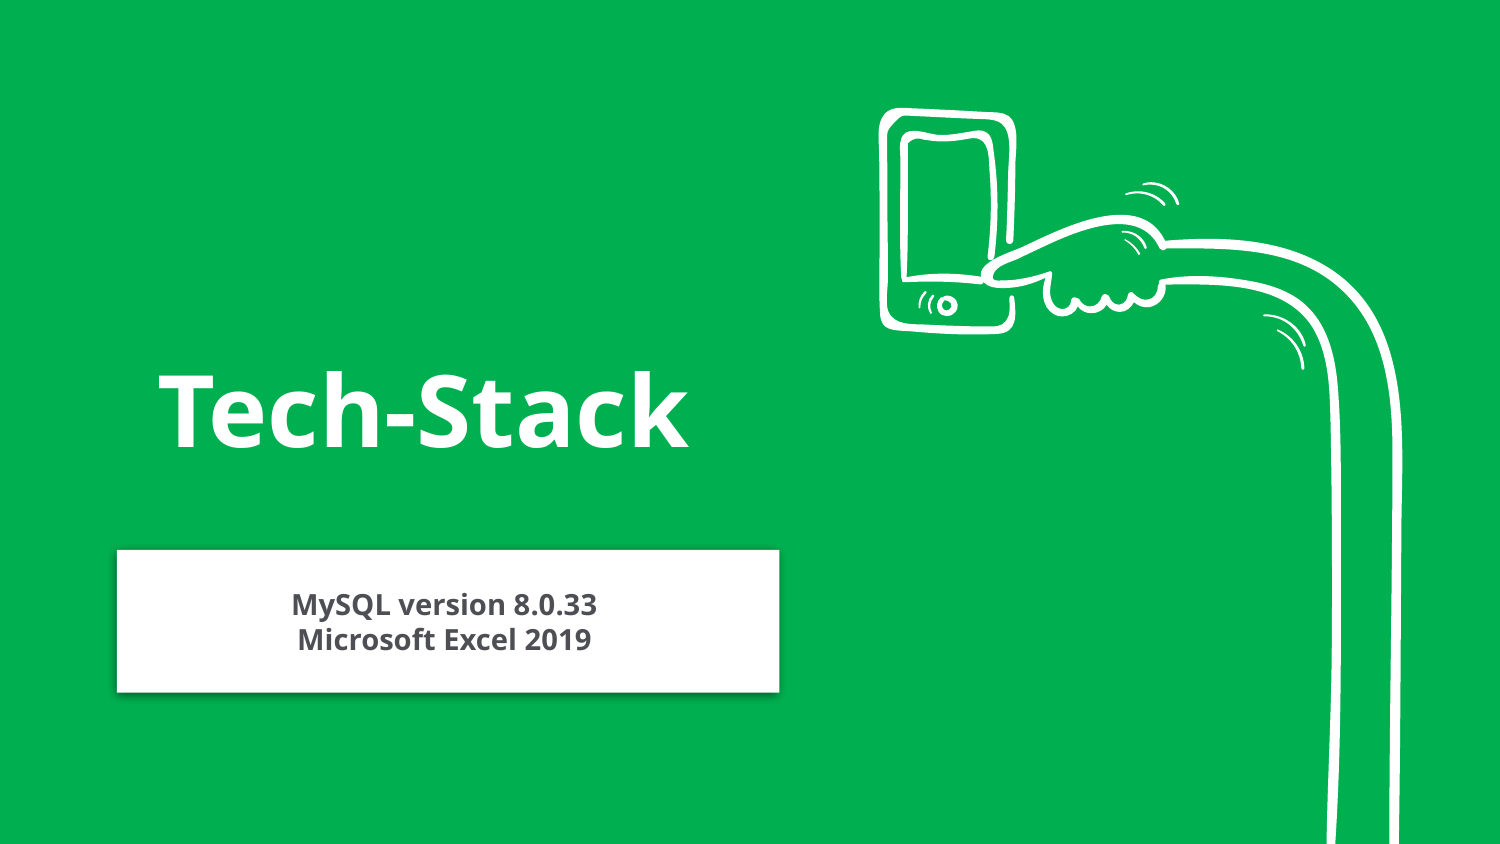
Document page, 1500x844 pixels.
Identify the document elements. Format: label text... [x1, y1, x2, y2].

text_box [116, 274, 780, 541]
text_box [874, 107, 1413, 844]
title Tech-Stack [142, 308, 775, 507]
text_box [116, 549, 780, 693]
subtitle MySQL version 8.0.33 Microsoft Excel 2019 [138, 593, 750, 650]
